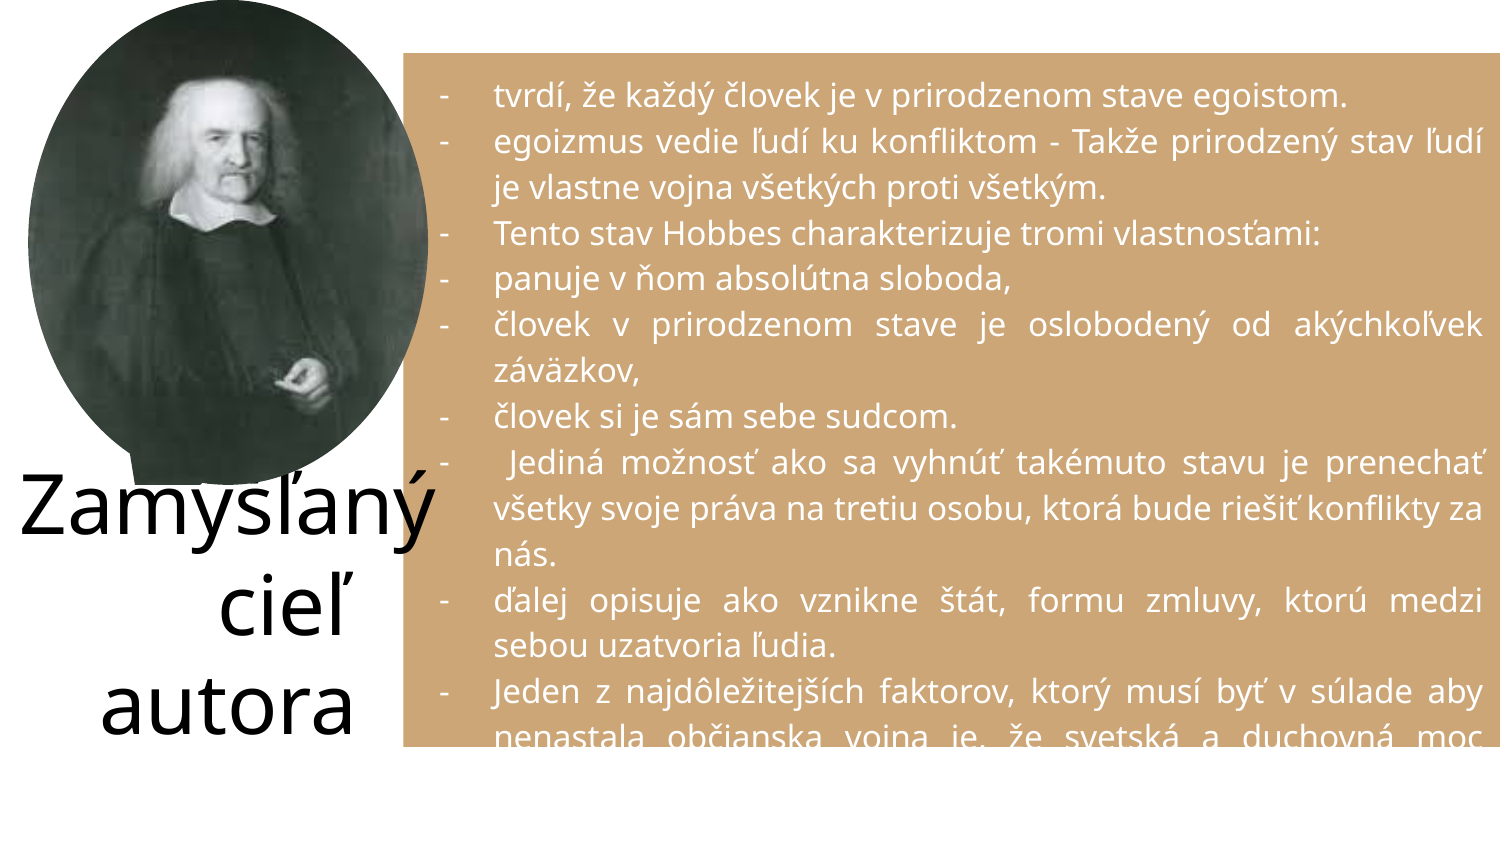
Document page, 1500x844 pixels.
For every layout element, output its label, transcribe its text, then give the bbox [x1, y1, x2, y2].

title Zamýšľaný cieľ autora [0, 450, 457, 767]
picture [27, 0, 429, 486]
list tvrdí, že každý človek je v prirodzenom stave egoistom. egoizmus vedie ľudí ku konfliktom - Takže prirodzený stav ľudí je vlastne vojna všetkých proti všetkým. Tento stav Hobbes charakterizuje tromi vlastnosťami: panuje v ňom absolútna sloboda, človek v prirodzenom stave je oslobodený od akýchkoľvek záväzkov, človek si je sám sebe sudcom. Jediná možnosť ako sa vyhnúť takémuto stavu je prenechať všetky svoje práva na tretiu osobu, ktorá bude riešiť konflikty za nás. ďalej opisuje ako vznikne štát, formu zmluvy, ktorú medzi sebou uzatvoria ľudia. Jeden z najdôležitejších faktorov, ktorý musí byť v súlade aby nenastala občianska vojna je, že svetská a duchovná moc musia spolupracovať, nesmú stáť proti sebe. [432, 53, 1500, 747]
